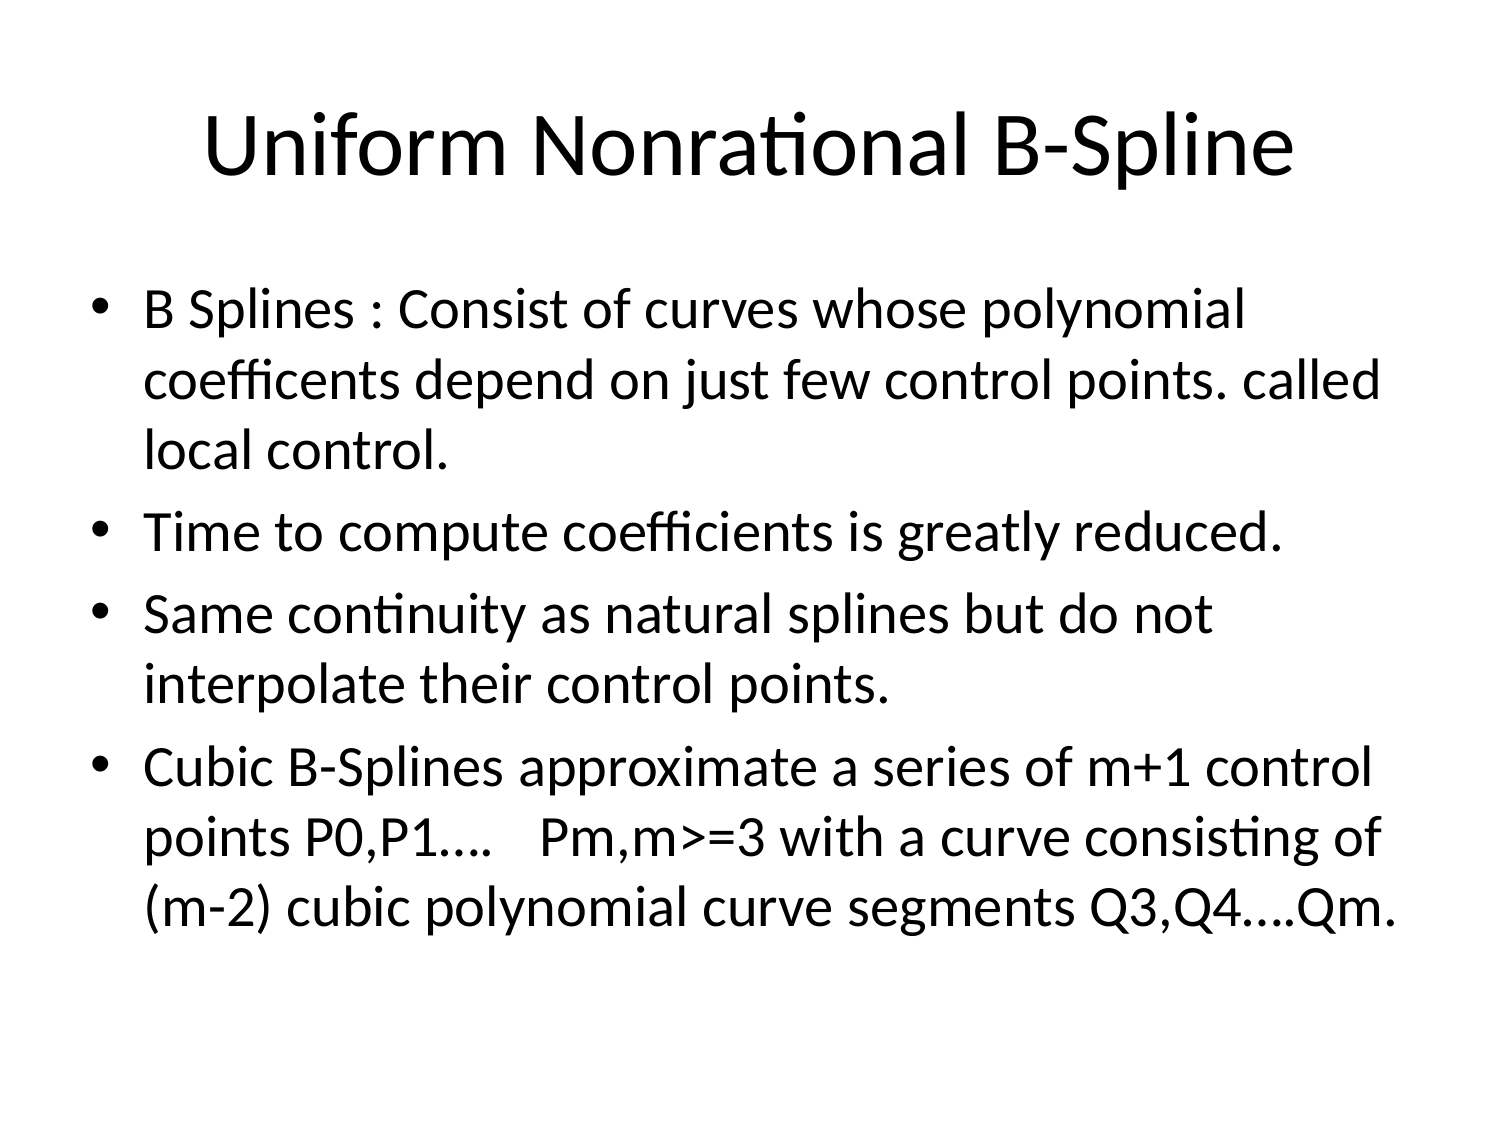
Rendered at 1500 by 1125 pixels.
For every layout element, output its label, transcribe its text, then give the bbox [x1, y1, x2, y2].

title Uniform Nonrational B-Spline [75, 45, 1425, 233]
list B Splines : Consist of curves whose polynomial coefficents depend on just few control points. called local control. Time to compute coefficients is greatly reduced. Same continuity as natural splines but do not interpolate their control points. Cubic B-Splines approximate a series of m+1 control points P0,P1…. Pm,m>=3 with a curve consisting of (m-2) cubic polynomial curve segments Q3,Q4….Qm. [75, 262, 1425, 1005]
